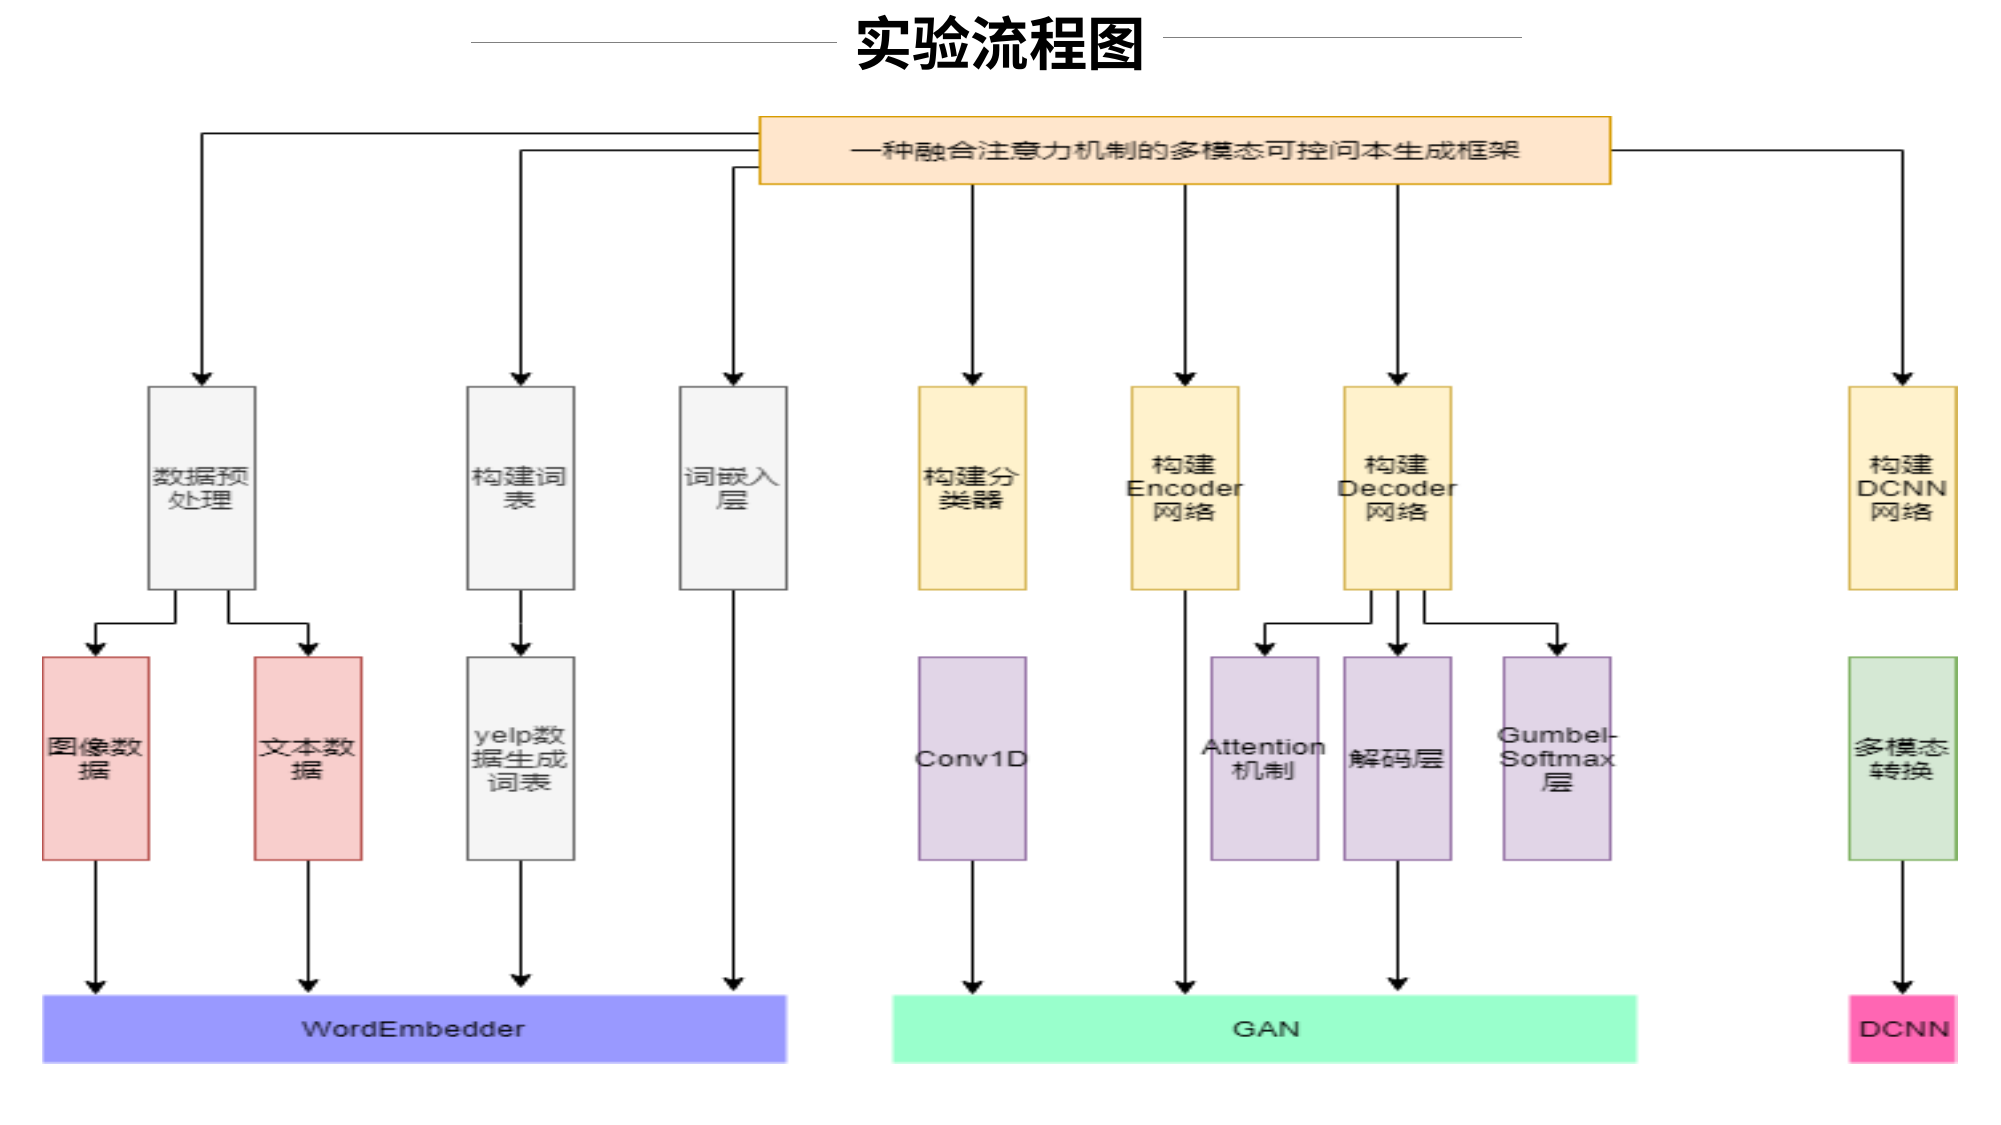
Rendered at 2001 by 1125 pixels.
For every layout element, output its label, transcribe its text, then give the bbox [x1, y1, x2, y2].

picture [42, 116, 1958, 1064]
text_box 实验流程图 [839, 0, 1161, 85]
